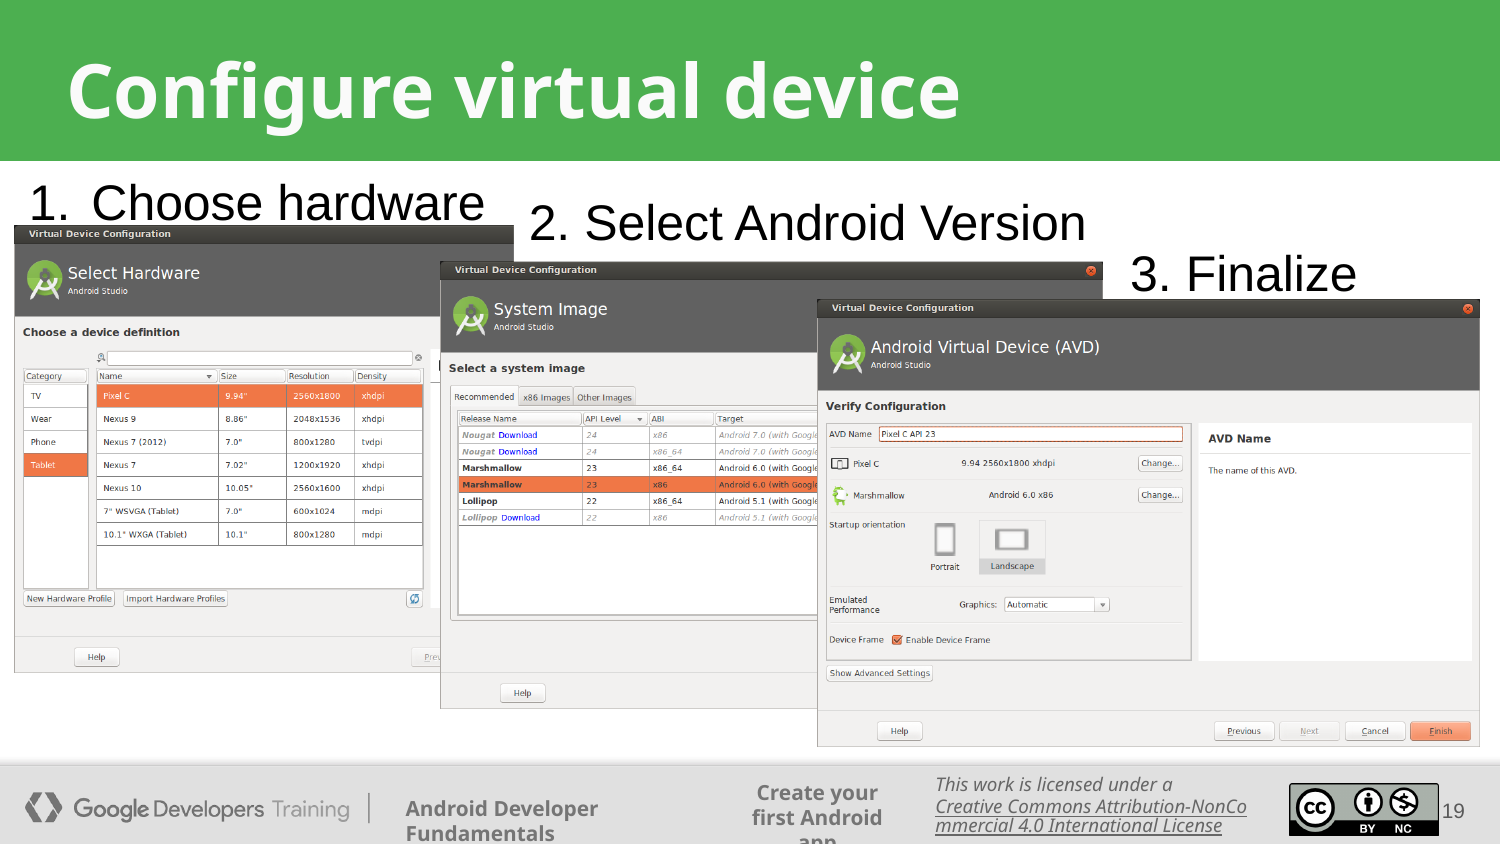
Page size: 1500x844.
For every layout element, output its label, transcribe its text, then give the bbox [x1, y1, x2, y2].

picture [0, 161, 1500, 844]
text_box Choose hardware [1, 155, 519, 217]
slide_number ‹#› [1389, 777, 1480, 842]
text_box 2. Select Android Version [513, 175, 1130, 262]
text_box 3. Finalize [1115, 226, 1480, 291]
title Configure virtual device [51, 28, 1449, 122]
